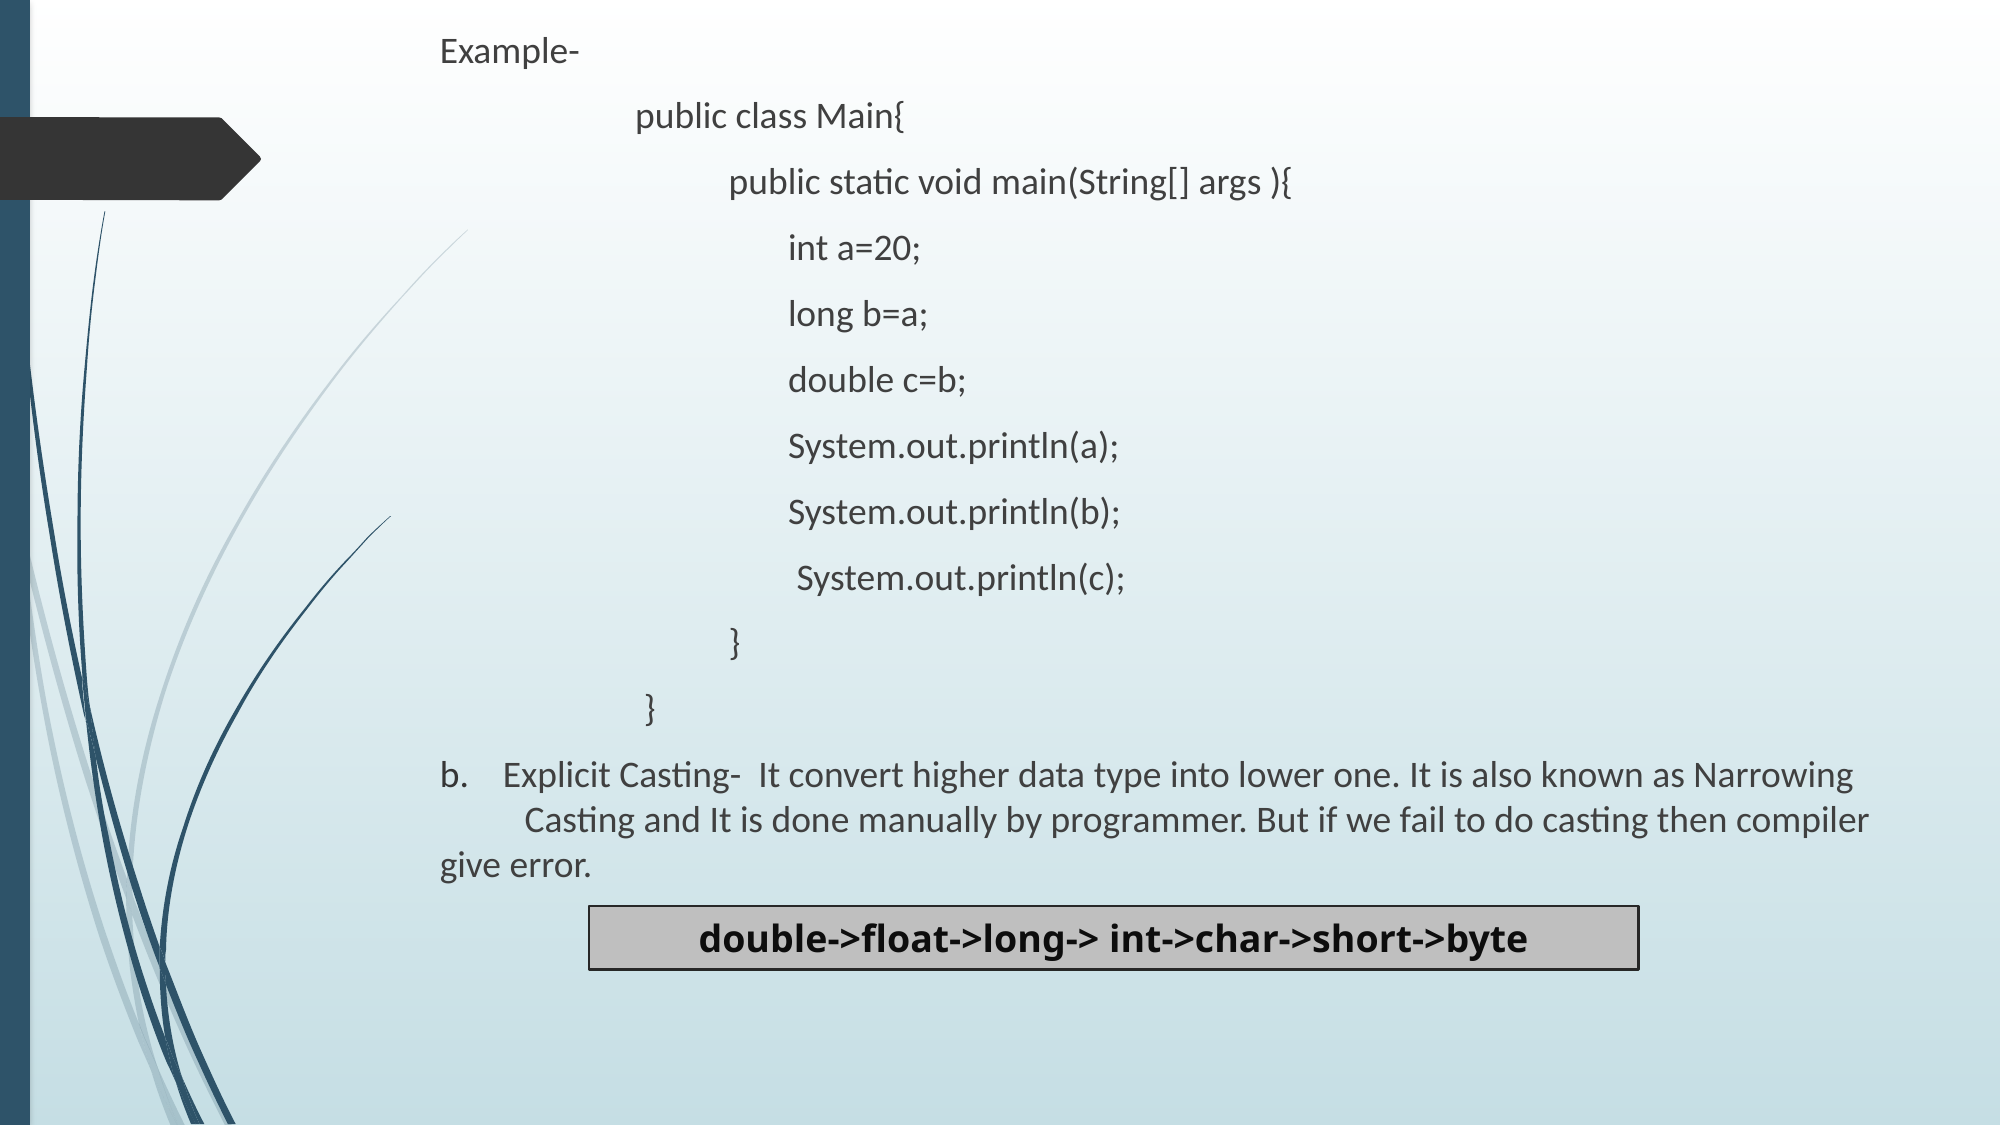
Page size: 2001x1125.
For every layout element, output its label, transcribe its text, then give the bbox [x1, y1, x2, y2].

text_box double->float->long-> int->char->short->byte [588, 905, 1640, 971]
list Example- public class Main{ public static void main(String[] args ){ int a=20; long b=a; double c=b; System.out.println(a); System.out.println(b); System.out.println(c); } } b. Explicit Casting- It convert higher data type into lower one. It is also known as Narrowing Casting and It is done manually by programmer. But if we fail to do casting then compiler give error. [424, 18, 1888, 1039]
